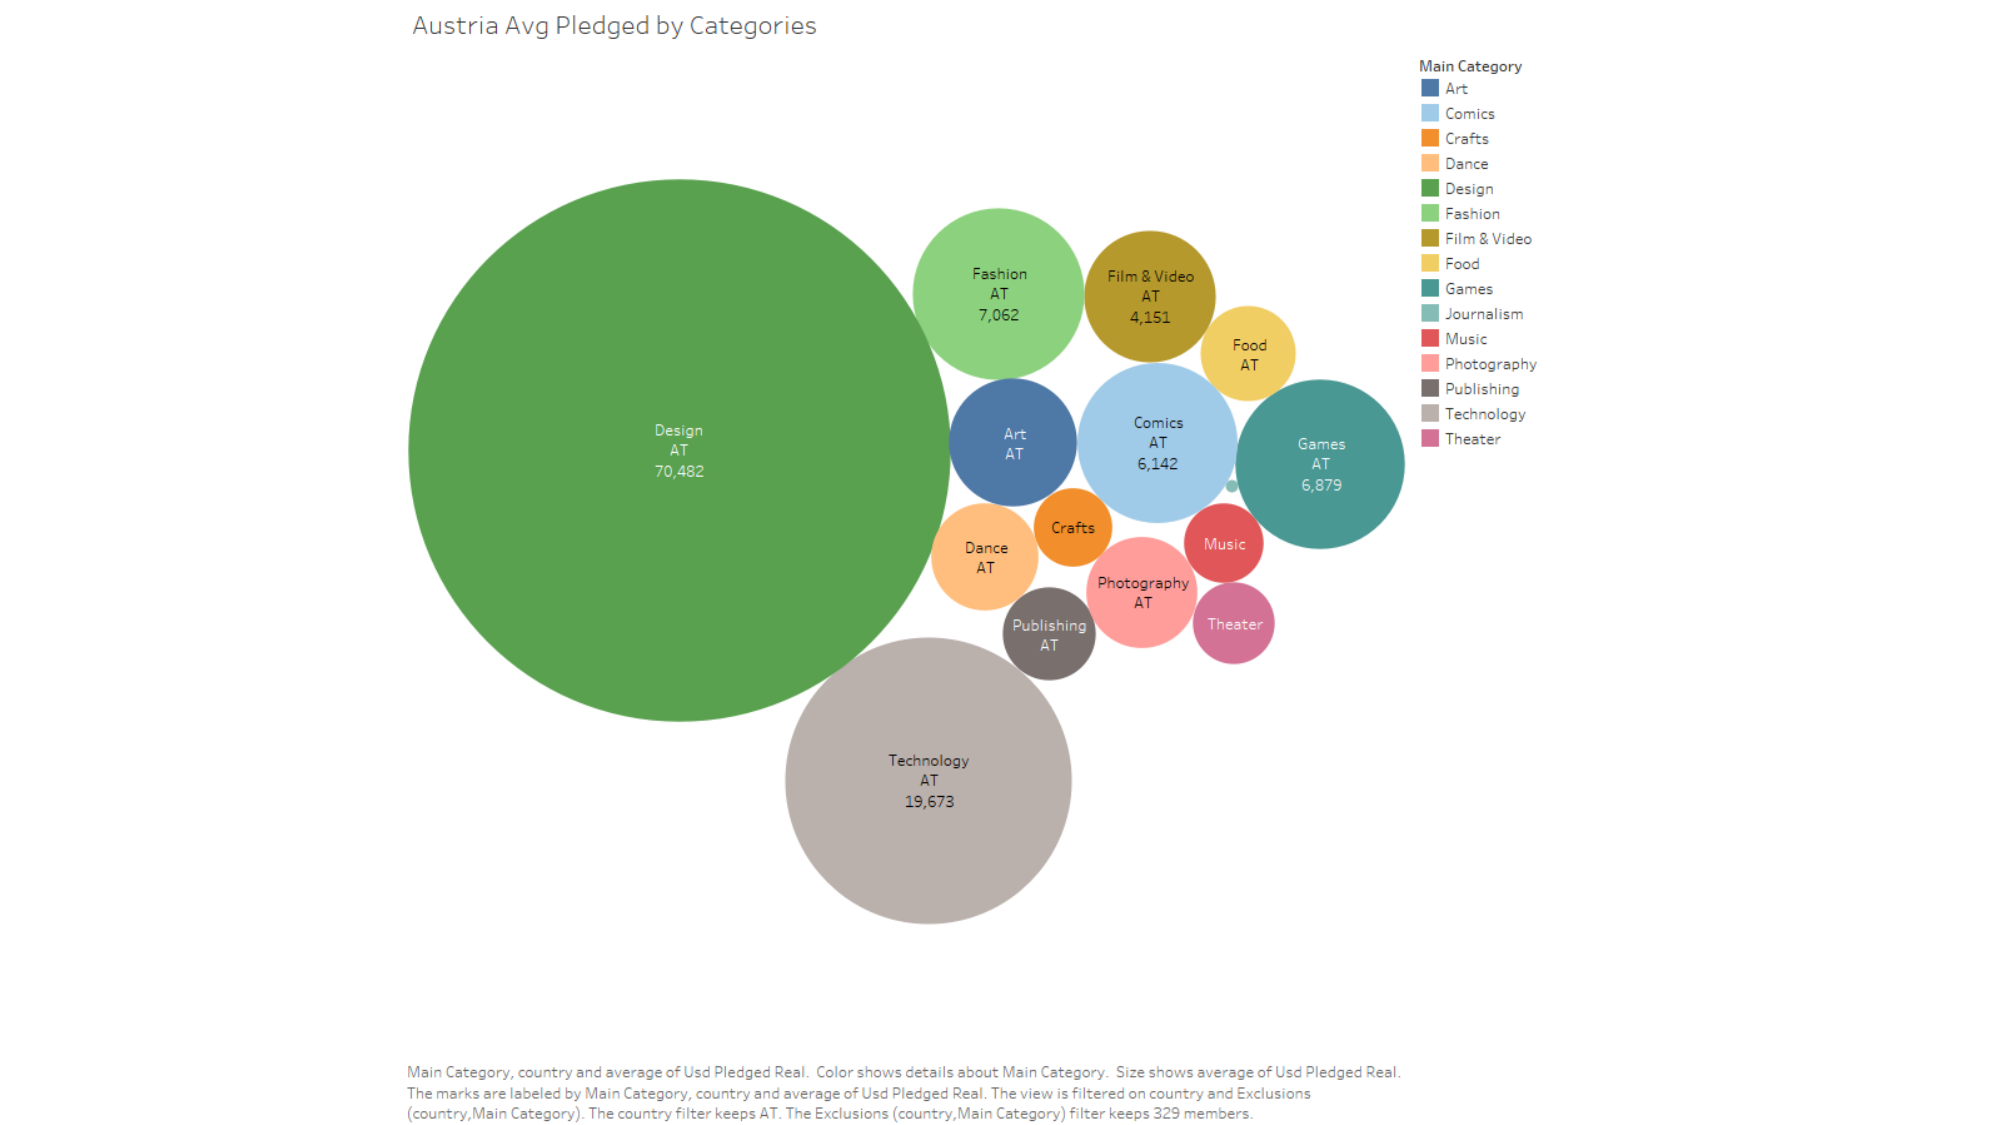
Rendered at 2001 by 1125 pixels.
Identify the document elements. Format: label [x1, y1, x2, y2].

picture [407, 0, 1593, 1125]
